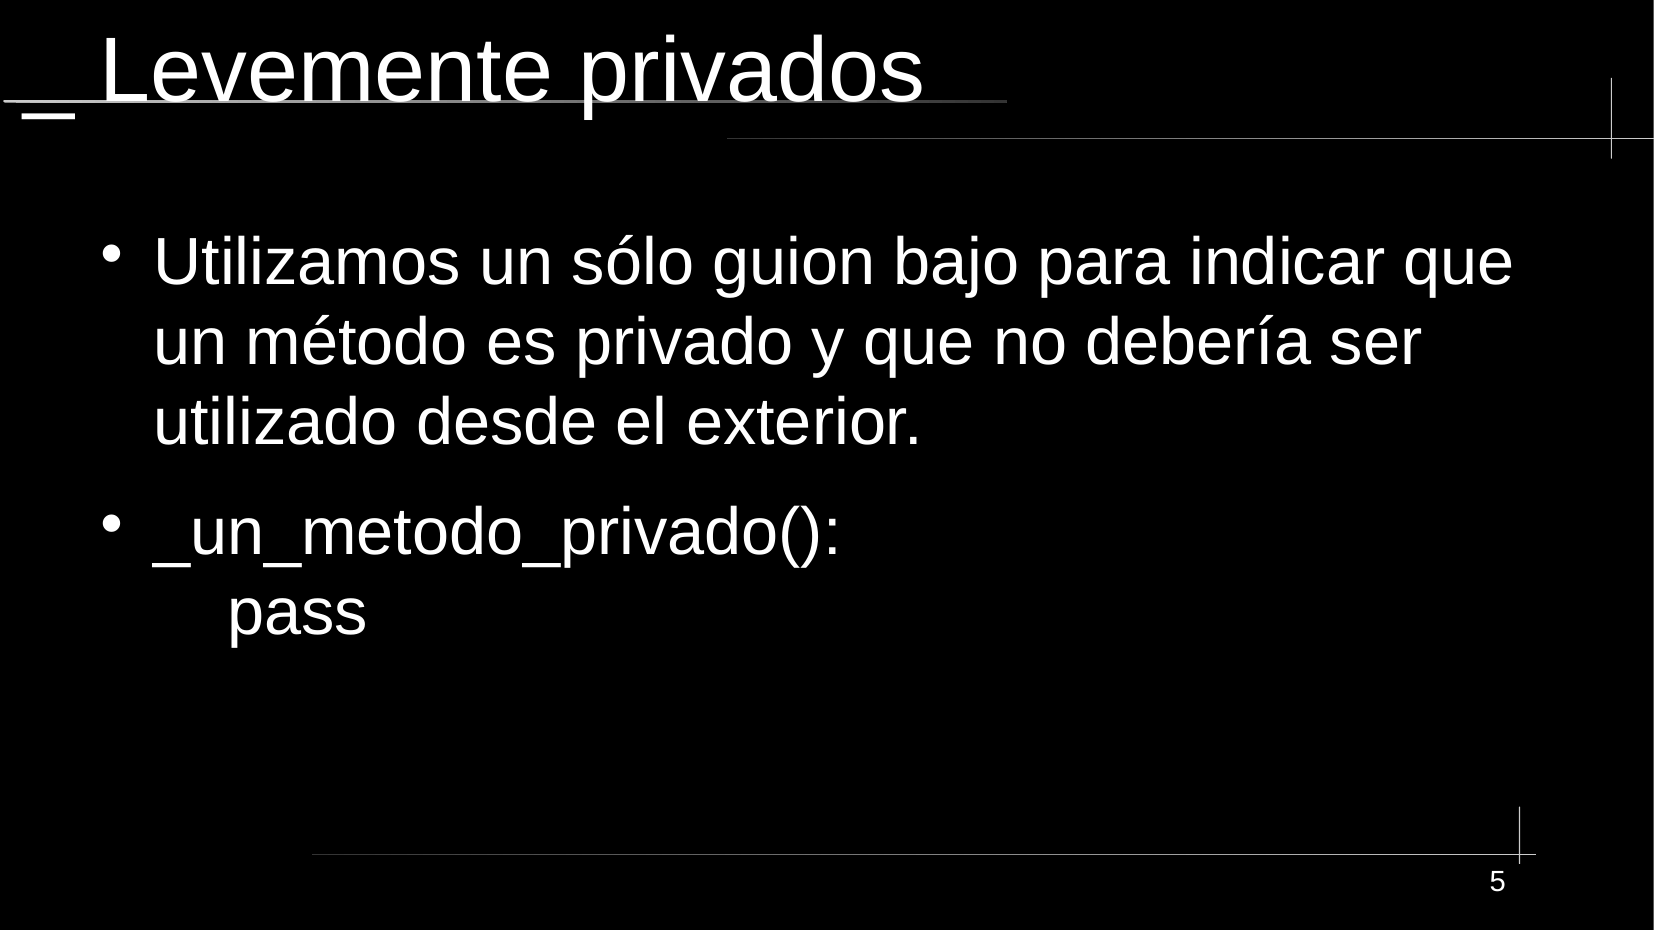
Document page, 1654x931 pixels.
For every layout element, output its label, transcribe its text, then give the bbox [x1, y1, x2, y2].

slide_number 5 [1240, 862, 1506, 930]
title _ Levemente privados [23, 11, 1589, 119]
list Utilizamos un sólo guion bajo para indicar que un método es privado y que no debería ser utilizado desde el exterior. _un_metodo_privado(): pass [82, 217, 1571, 757]
